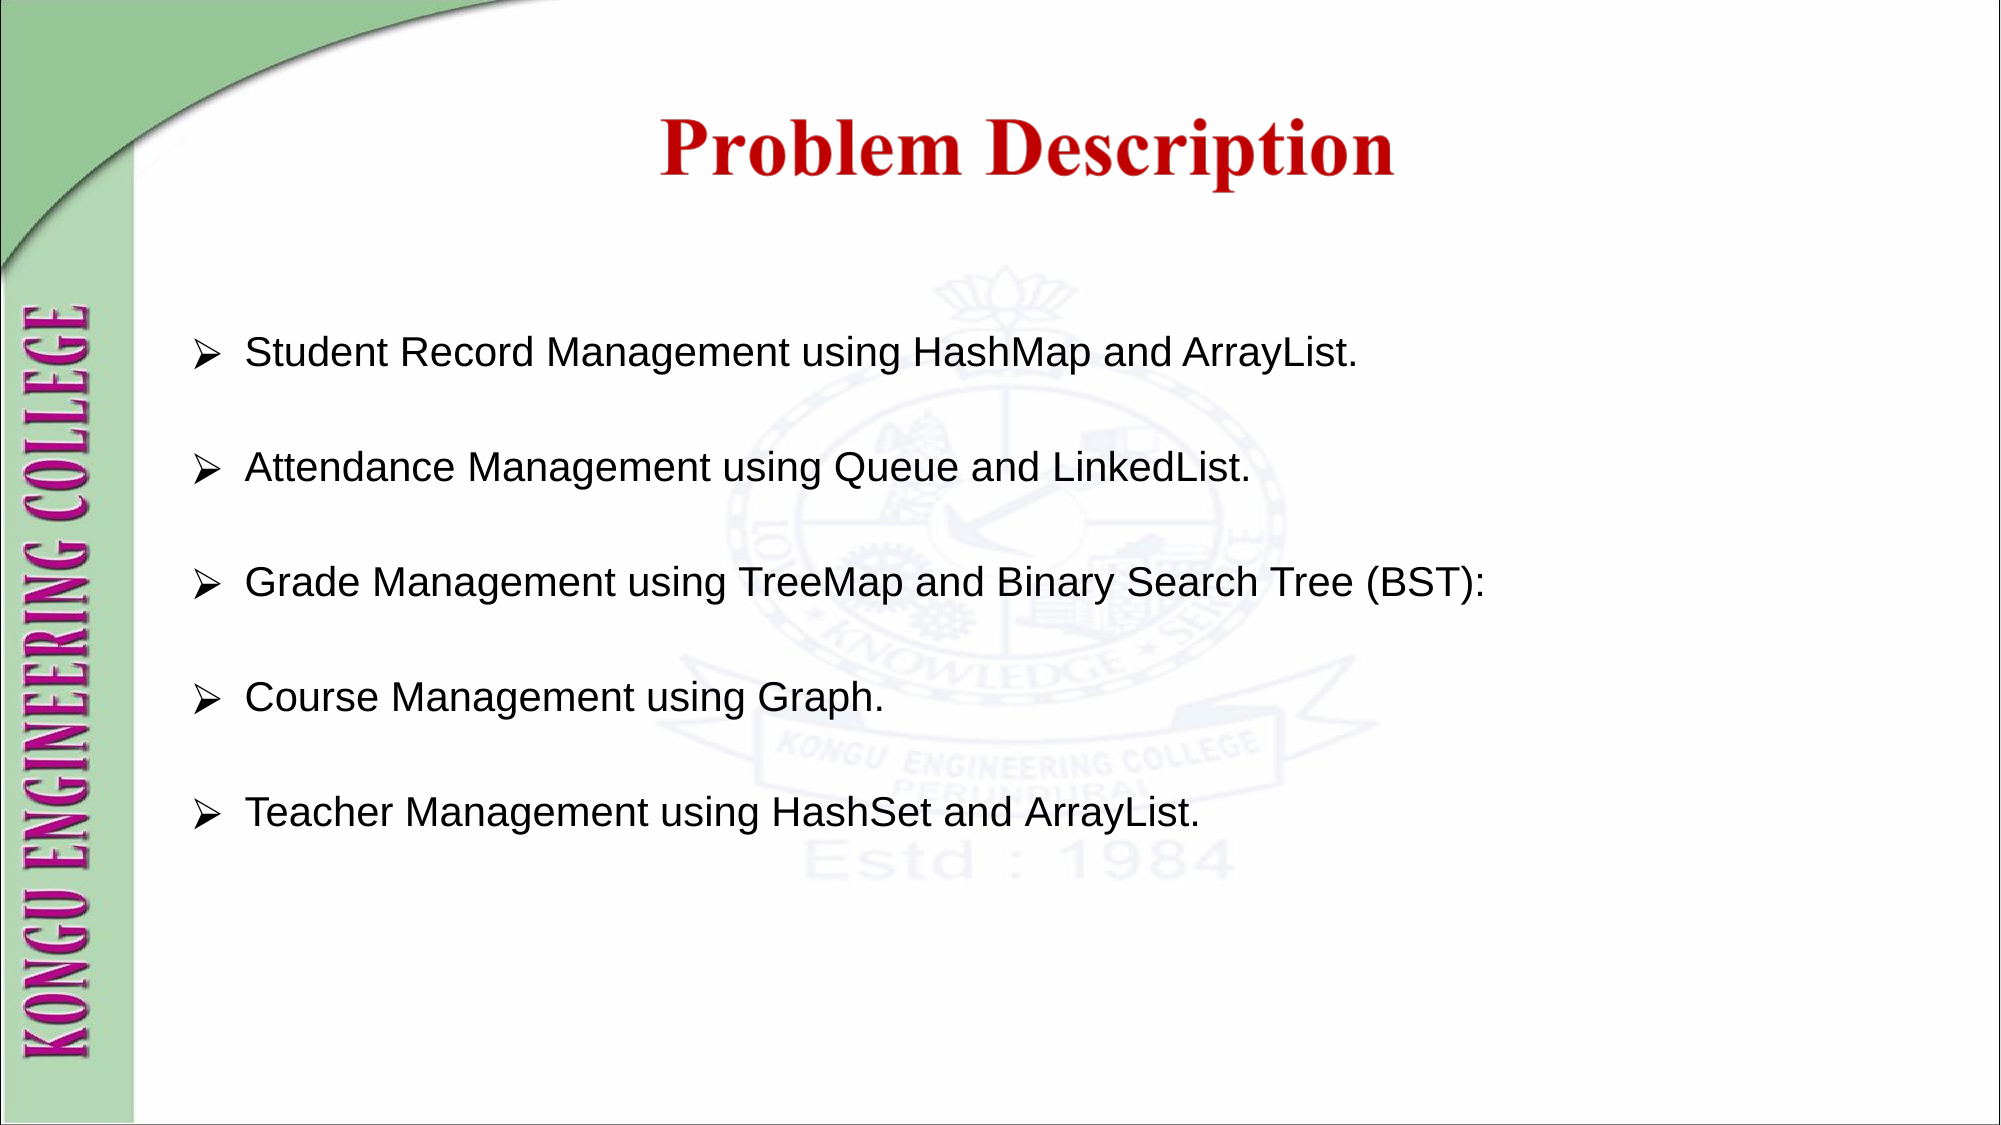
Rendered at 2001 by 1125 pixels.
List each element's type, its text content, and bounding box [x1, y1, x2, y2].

list Student Record Management using HashMap and ArrayList. Attendance Management using Queue and LinkedList. Grade Management using TreeMap and Binary Search Tree (BST): Course Management using Graph. Teacher Management using HashSet and ArrayList. [154, 317, 1955, 1038]
picture [0, 0, 2001, 1125]
